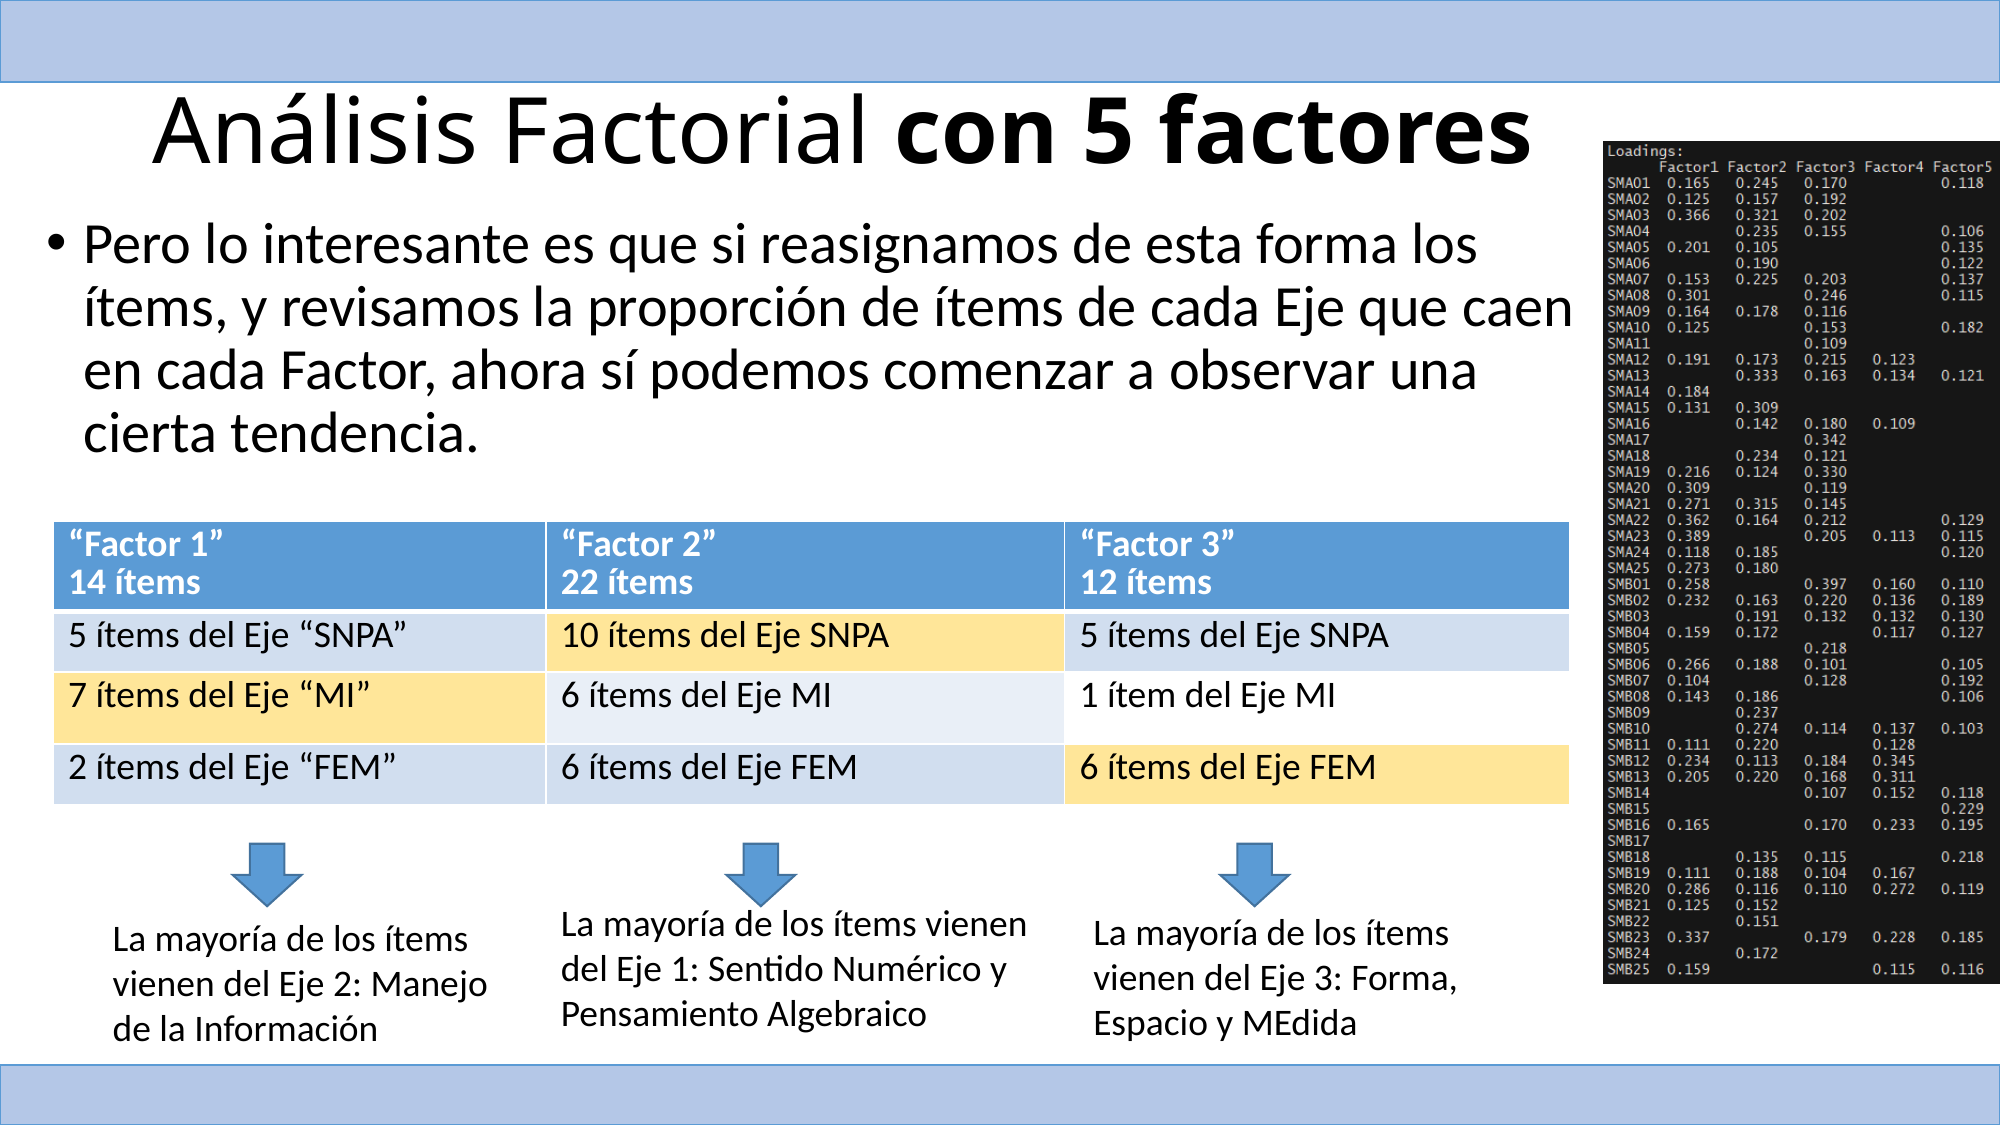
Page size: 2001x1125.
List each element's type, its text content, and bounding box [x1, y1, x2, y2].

table_cell 1 ítem del Eje MI [1065, 673, 1569, 743]
table_header “Factor 2” 22 ítems [547, 522, 1064, 609]
text_box La mayoría de los ítems vienen del Eje 2: Manejo de la Información [97, 906, 519, 1056]
list Pero lo interesante es que si reasignamos de esta forma los ítems, y revisamos la proporción de ítems de cada Eje que caen en cada Factor, ahora sí podemos comenzar a observar una cierta tendencia. [31, 205, 1603, 920]
text_box La mayoría de los ítems vienen del Eje 3: Forma, Espacio y MEdida [1078, 900, 1500, 1051]
title Análisis Factorial con 5 factores [137, 83, 1863, 205]
text_box La mayoría de los ítems vienen del Eje 1: Sentido Numérico y Pensamiento Algebraico [546, 891, 1058, 1042]
table_cell 5 ítems del Eje “SNPA” [54, 614, 545, 671]
picture [1603, 141, 2000, 984]
text_box [723, 842, 798, 891]
table_cell 10 ítems del Eje SNPA [547, 614, 1064, 671]
text_box [0, 1064, 2000, 1125]
text_box [1217, 842, 1292, 900]
table_header “Factor 1” 14 ítems [54, 522, 545, 609]
text_box [0, 0, 2000, 83]
table_cell 7 ítems del Eje “MI” [54, 673, 545, 743]
table_header “Factor 3” 12 ítems [1065, 522, 1569, 609]
table_cell 6 ítems del Eje FEM [1065, 745, 1569, 804]
table_cell 5 ítems del Eje SNPA [1065, 614, 1569, 671]
table_cell 6 ítems del Eje MI [547, 673, 1064, 743]
table_cell 6 ítems del Eje FEM [547, 745, 1064, 804]
table_cell 2 ítems del Eje “FEM” [54, 745, 545, 804]
text_box [230, 842, 305, 906]
